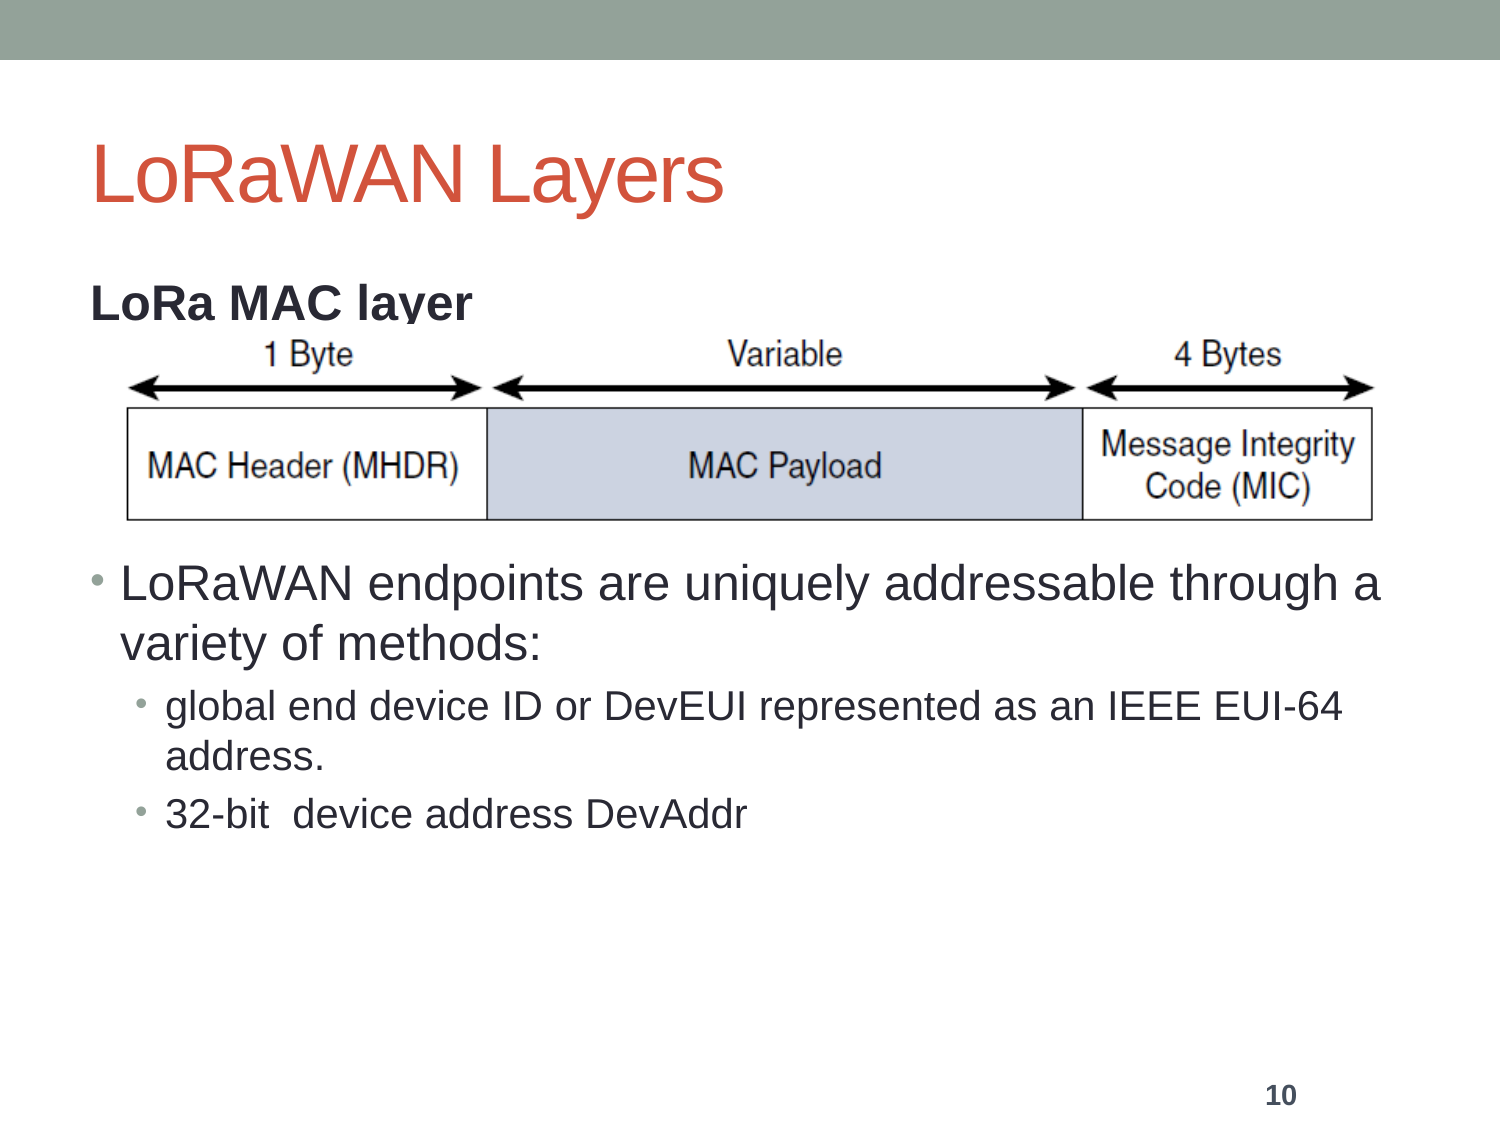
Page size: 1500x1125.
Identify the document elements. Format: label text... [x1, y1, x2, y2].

list LoRa MAC layer LoRaWAN endpoints are uniquely addressable through a variety of methods: global end device ID or DevEUI represented as an IEEE EUI-64 address. 32-bit device address DevAddr [75, 262, 1425, 1063]
slide_number 10 [1250, 1066, 1425, 1121]
picture [102, 324, 1398, 543]
title LoRaWAN Layers [75, 87, 1425, 250]
